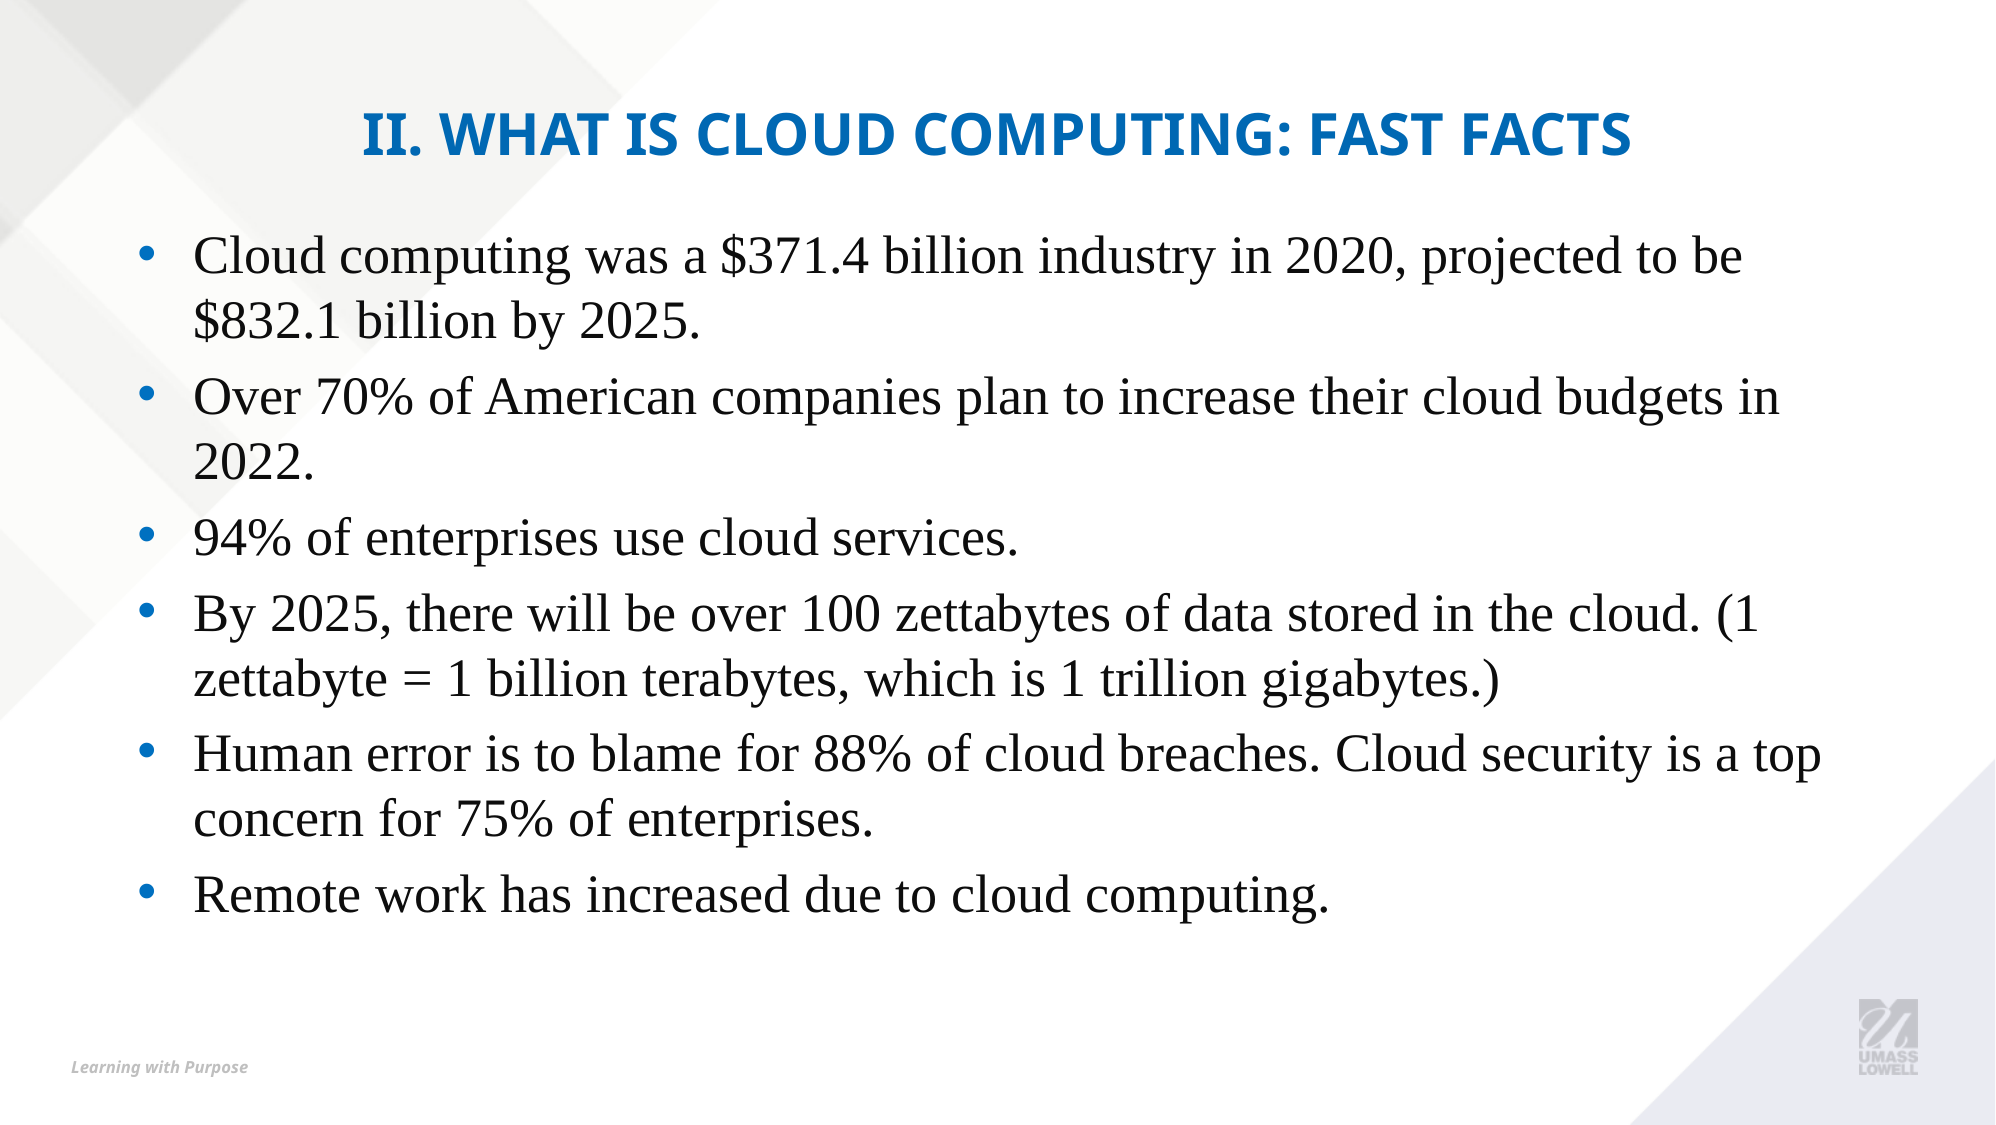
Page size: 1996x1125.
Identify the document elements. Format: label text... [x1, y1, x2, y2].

picture [0, 0, 1996, 1125]
title ii. What is cloud computing: fast facts [122, 37, 1873, 175]
list Cloud computing was a $371.4 billion industry in 2020, projected to be $832.1 billion by 2025. Over 70% of American companies plan to increase their cloud budgets in 2022. 94% of enterprises use cloud services. By 2025, there will be over 100 zettabytes of data stored in the cloud. (1 zettabyte = 1 billion terabytes, which is 1 trillion gigabytes.) Human error is to blame for 88% of cloud breaches. Cloud security is a top concern for 75% of enterprises. Remote work has increased due to cloud computing. [122, 212, 1873, 913]
